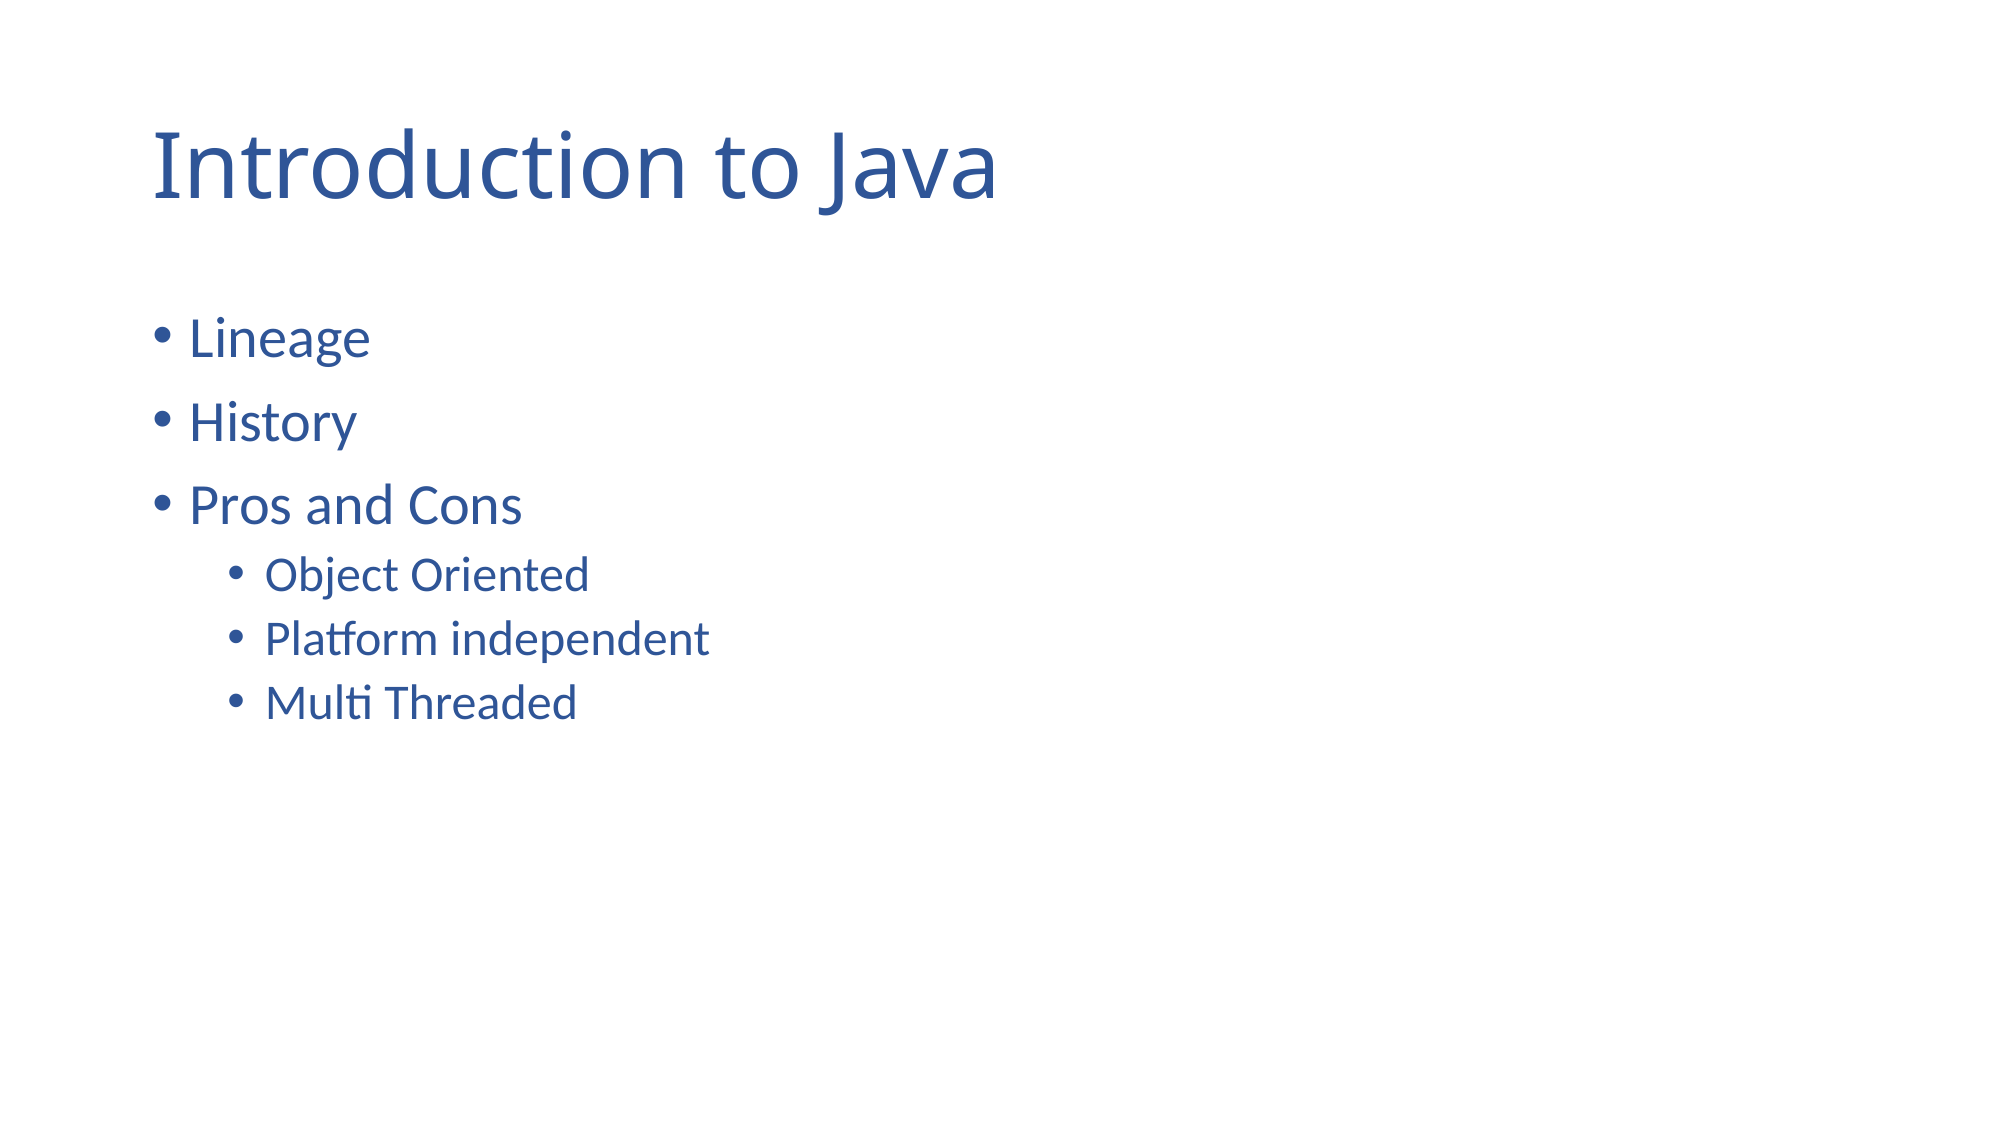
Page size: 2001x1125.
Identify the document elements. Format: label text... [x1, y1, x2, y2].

title Introduction to Java [137, 59, 1863, 278]
list Lineage History Pros and Cons Object Oriented Platform independent Multi Threaded [137, 299, 1863, 1014]
